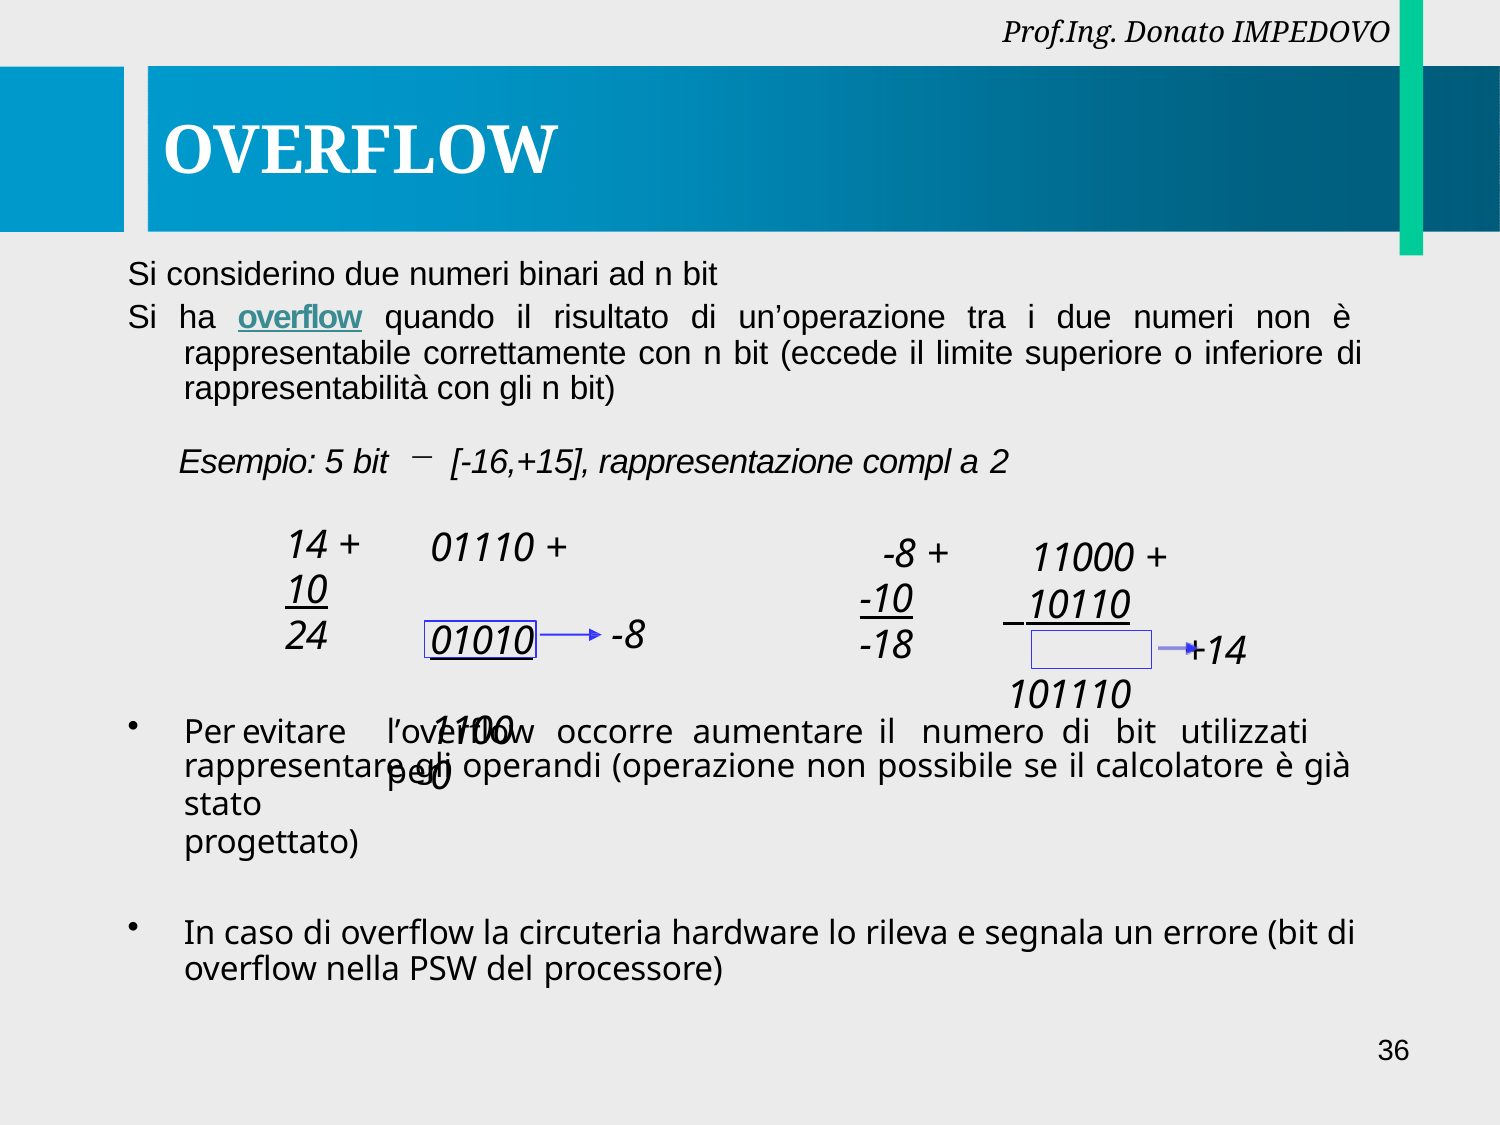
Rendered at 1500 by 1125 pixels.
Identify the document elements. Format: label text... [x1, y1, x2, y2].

text_box +14 [1181, 623, 1254, 673]
text_box l’overflow occorre aumentare il numero di bit utilizzati per [384, 708, 422, 744]
text_box [0, 66, 124, 232]
text_box -8 + -10 -18 [857, 527, 959, 667]
text_box -8 [609, 606, 648, 657]
text_box l’overflow occorre aumentare il numero di bit utilizzati per [575, 708, 1375, 744]
text_box [1424, 66, 1500, 232]
slide_number 36 [1373, 1031, 1415, 1125]
text_box 01110 + 01010 11000 [422, 521, 575, 798]
text_box [1399, 0, 1424, 256]
text_box [424, 621, 536, 658]
text_box [-16,+15], rappresentazione compl a 2 [406, 436, 1025, 480]
text_box Si considerino due numeri binari ad n bit Si ha overflow quando il risultato di un’operazione tra i due numeri non è rappresentabile correttamente con n bit (eccede il limite superiore o inferiore di rappresentabilità con gli n bit) [125, 295, 1375, 408]
text_box Per evitare [125, 708, 361, 744]
text_box Prof.Ing. Donato IMPEDOVO [1000, 10, 1393, 48]
text_box [539, 628, 602, 641]
text_box [1158, 642, 1199, 655]
text_box Esempio: 5 bit 14 + 10 24 [176, 436, 392, 658]
title OVERFLOW [100, 64, 1400, 295]
text_box rappresentare gli operandi (operazione non possibile se il calcolatore è già stato progettato) In caso di overflow la circuteria hardware lo rileva e segnala un errore (bit di overflow nella PSW del processore) [125, 744, 1375, 987]
text_box [1031, 630, 1152, 669]
text_box 11000 + 10110 101110 [1001, 530, 1175, 717]
